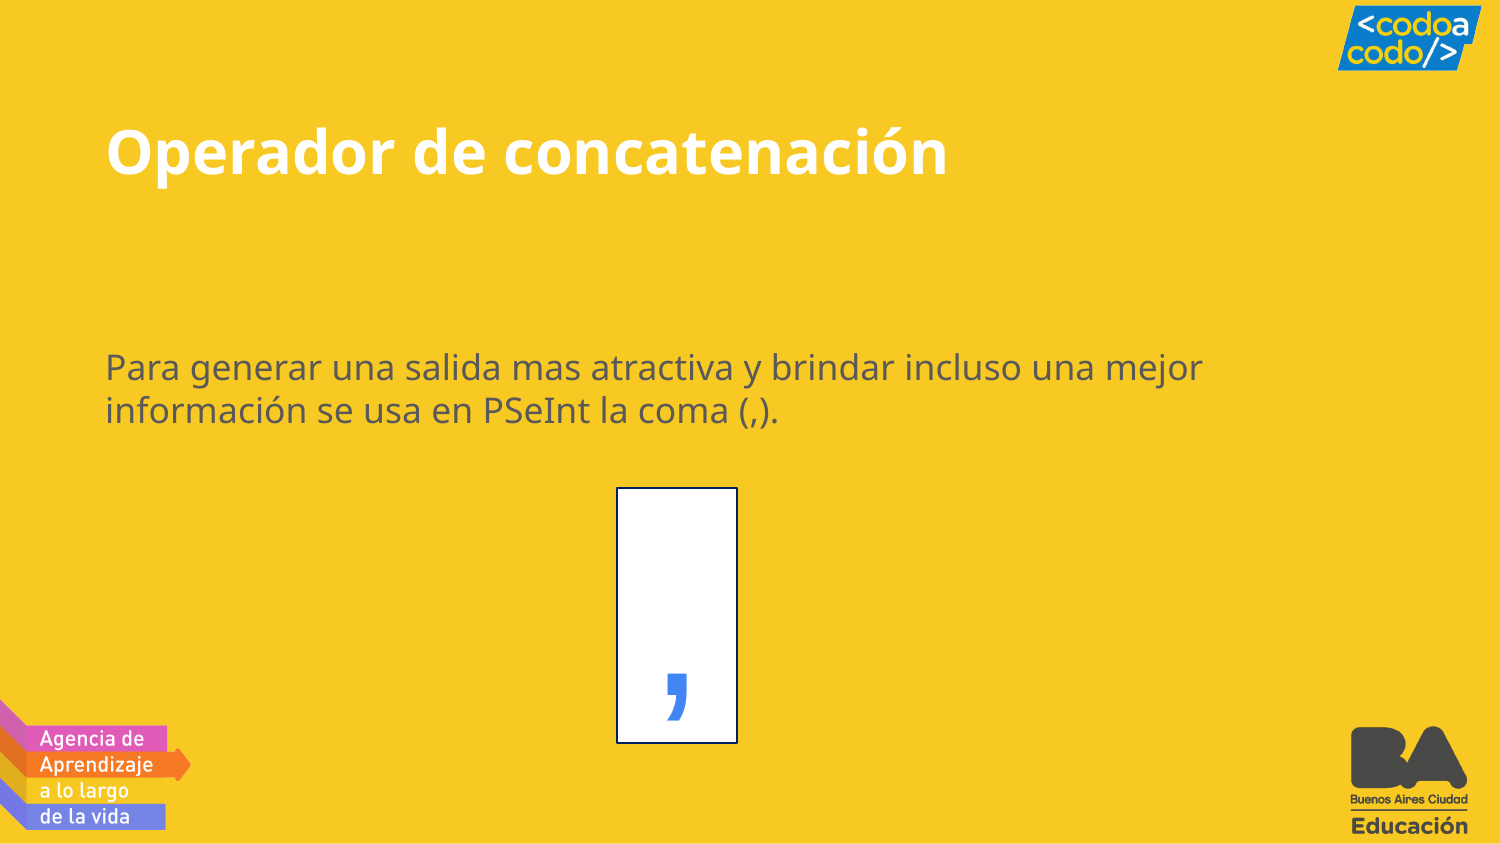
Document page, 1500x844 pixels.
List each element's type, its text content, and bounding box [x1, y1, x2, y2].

picture [1337, 5, 1482, 71]
picture [1297, 668, 1500, 844]
subtitle Para generar una salida mas atractiva y brindar incluso una mejor información se usa en PSeInt la coma (,). [90, 330, 1410, 489]
title Operador de concatenación [90, 98, 1410, 203]
picture [0, 699, 191, 830]
text_box , [617, 488, 737, 743]
